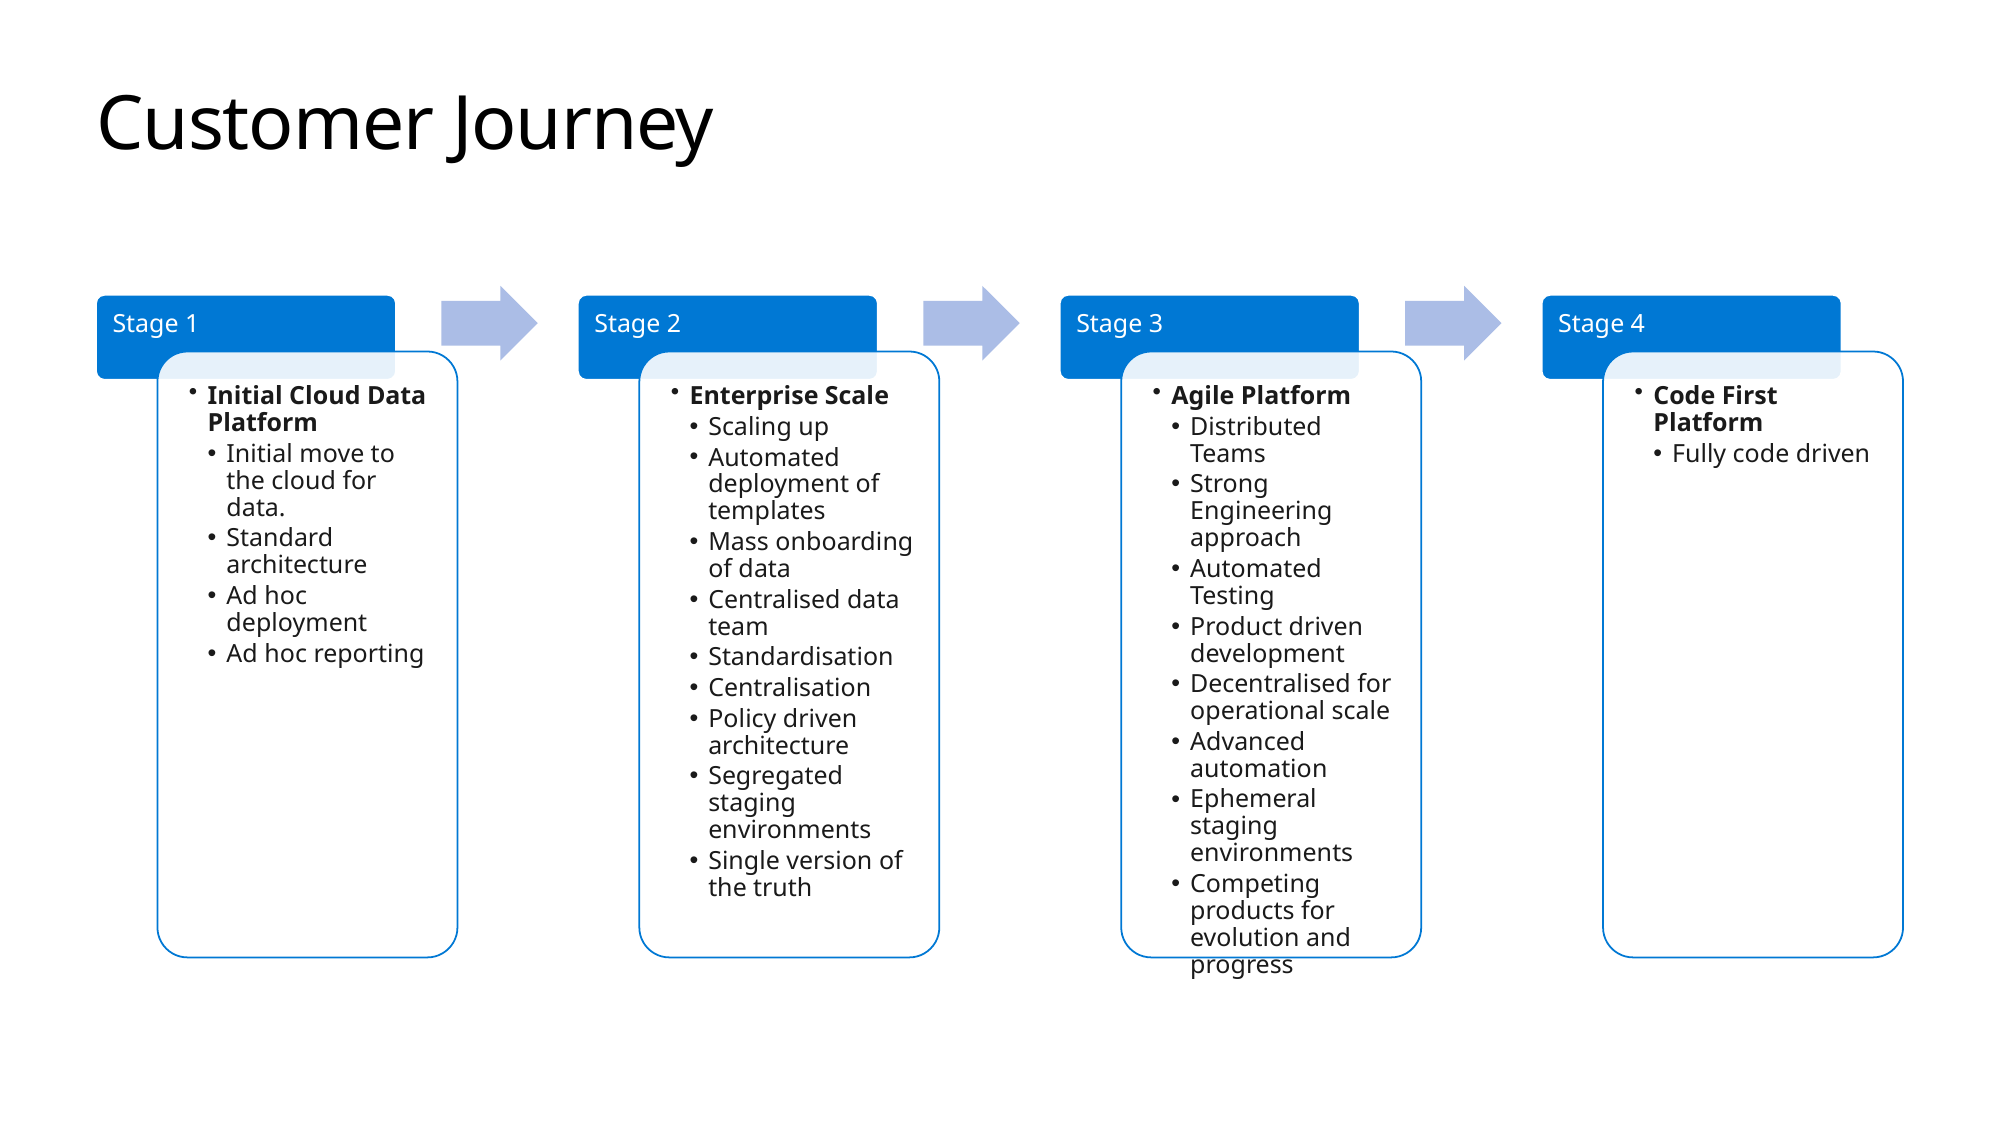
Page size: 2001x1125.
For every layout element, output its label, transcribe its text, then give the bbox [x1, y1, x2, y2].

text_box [95, 235, 1904, 1017]
title Customer Journey [96, 75, 1904, 166]
